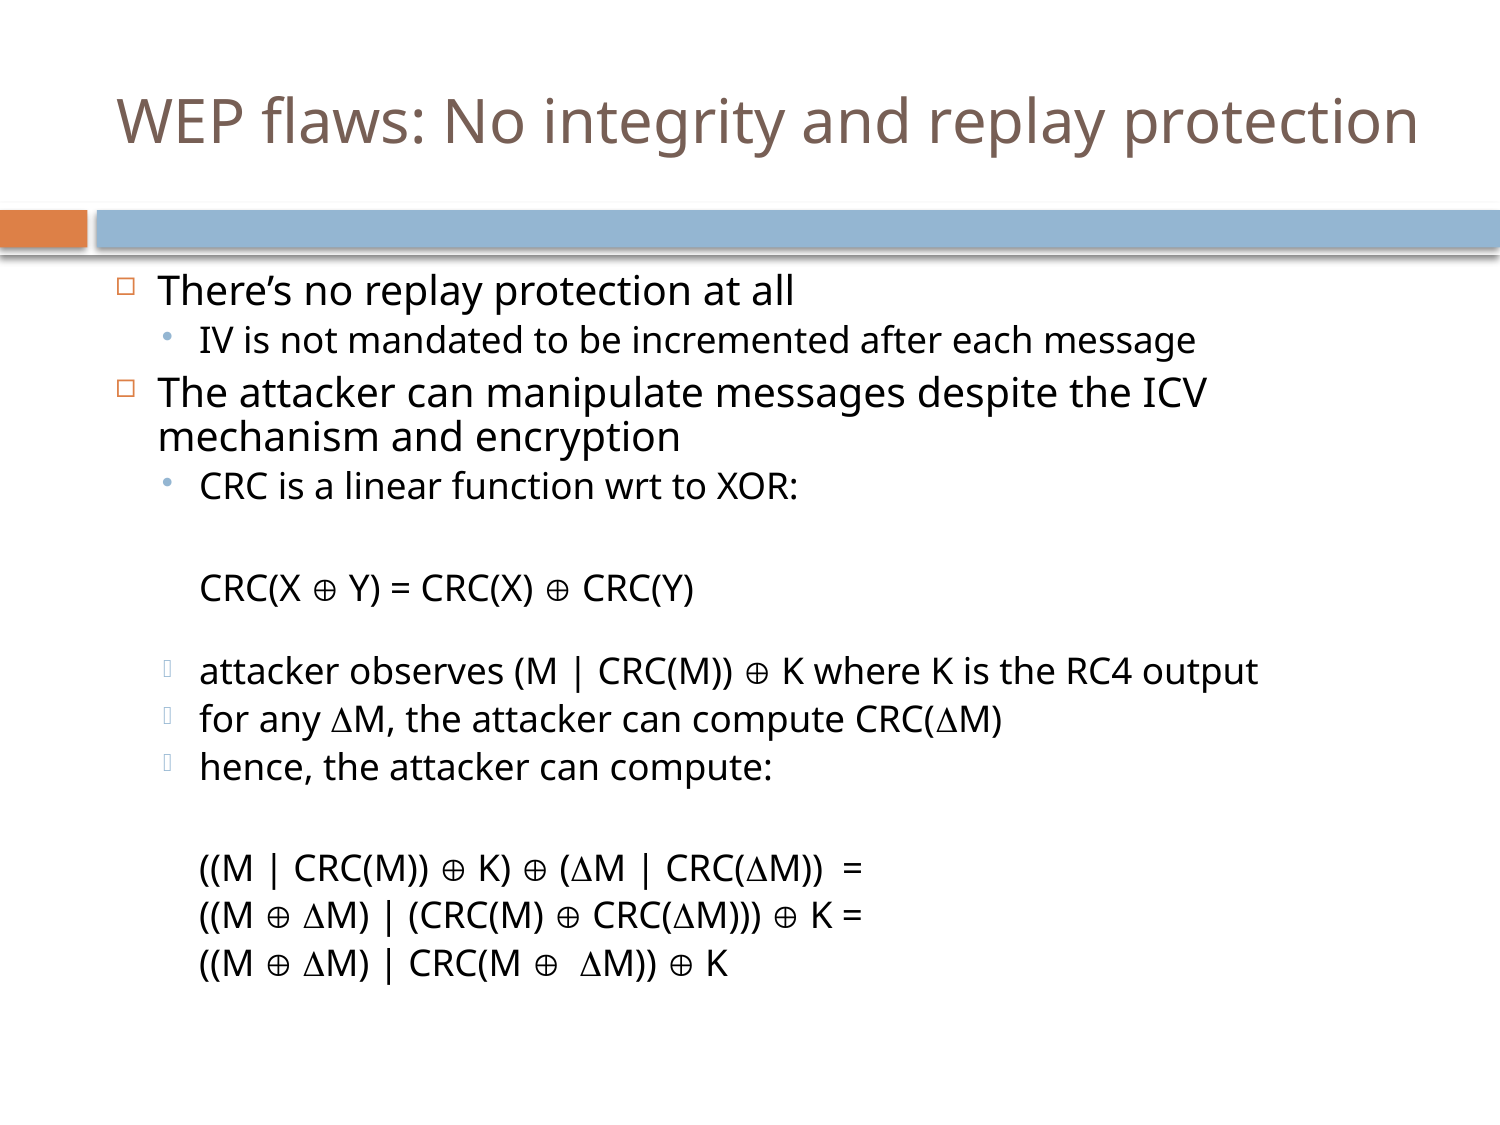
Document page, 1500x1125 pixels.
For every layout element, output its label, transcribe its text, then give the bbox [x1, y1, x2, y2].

title WEP flaws: No integrity and replay protection [100, 37, 1438, 200]
list There’s no replay protection at all IV is not mandated to be incremented after each message The attacker can manipulate messages despite the ICV mechanism and encryption CRC is a linear function wrt to XOR: CRC(X Å Y) = CRC(X) Å CRC(Y) attacker observes (M | CRC(M)) Å K where K is the RC4 output for any DM, the attacker can compute CRC(DM) hence, the attacker can compute: ((M | CRC(M)) Å K) Å (DM | CRC(DM)) = ((M Å DM) | (CRC(M) Å CRC(DM))) Å K = ((M Å DM) | CRC(M Å DM)) Å K [100, 262, 1438, 1000]
